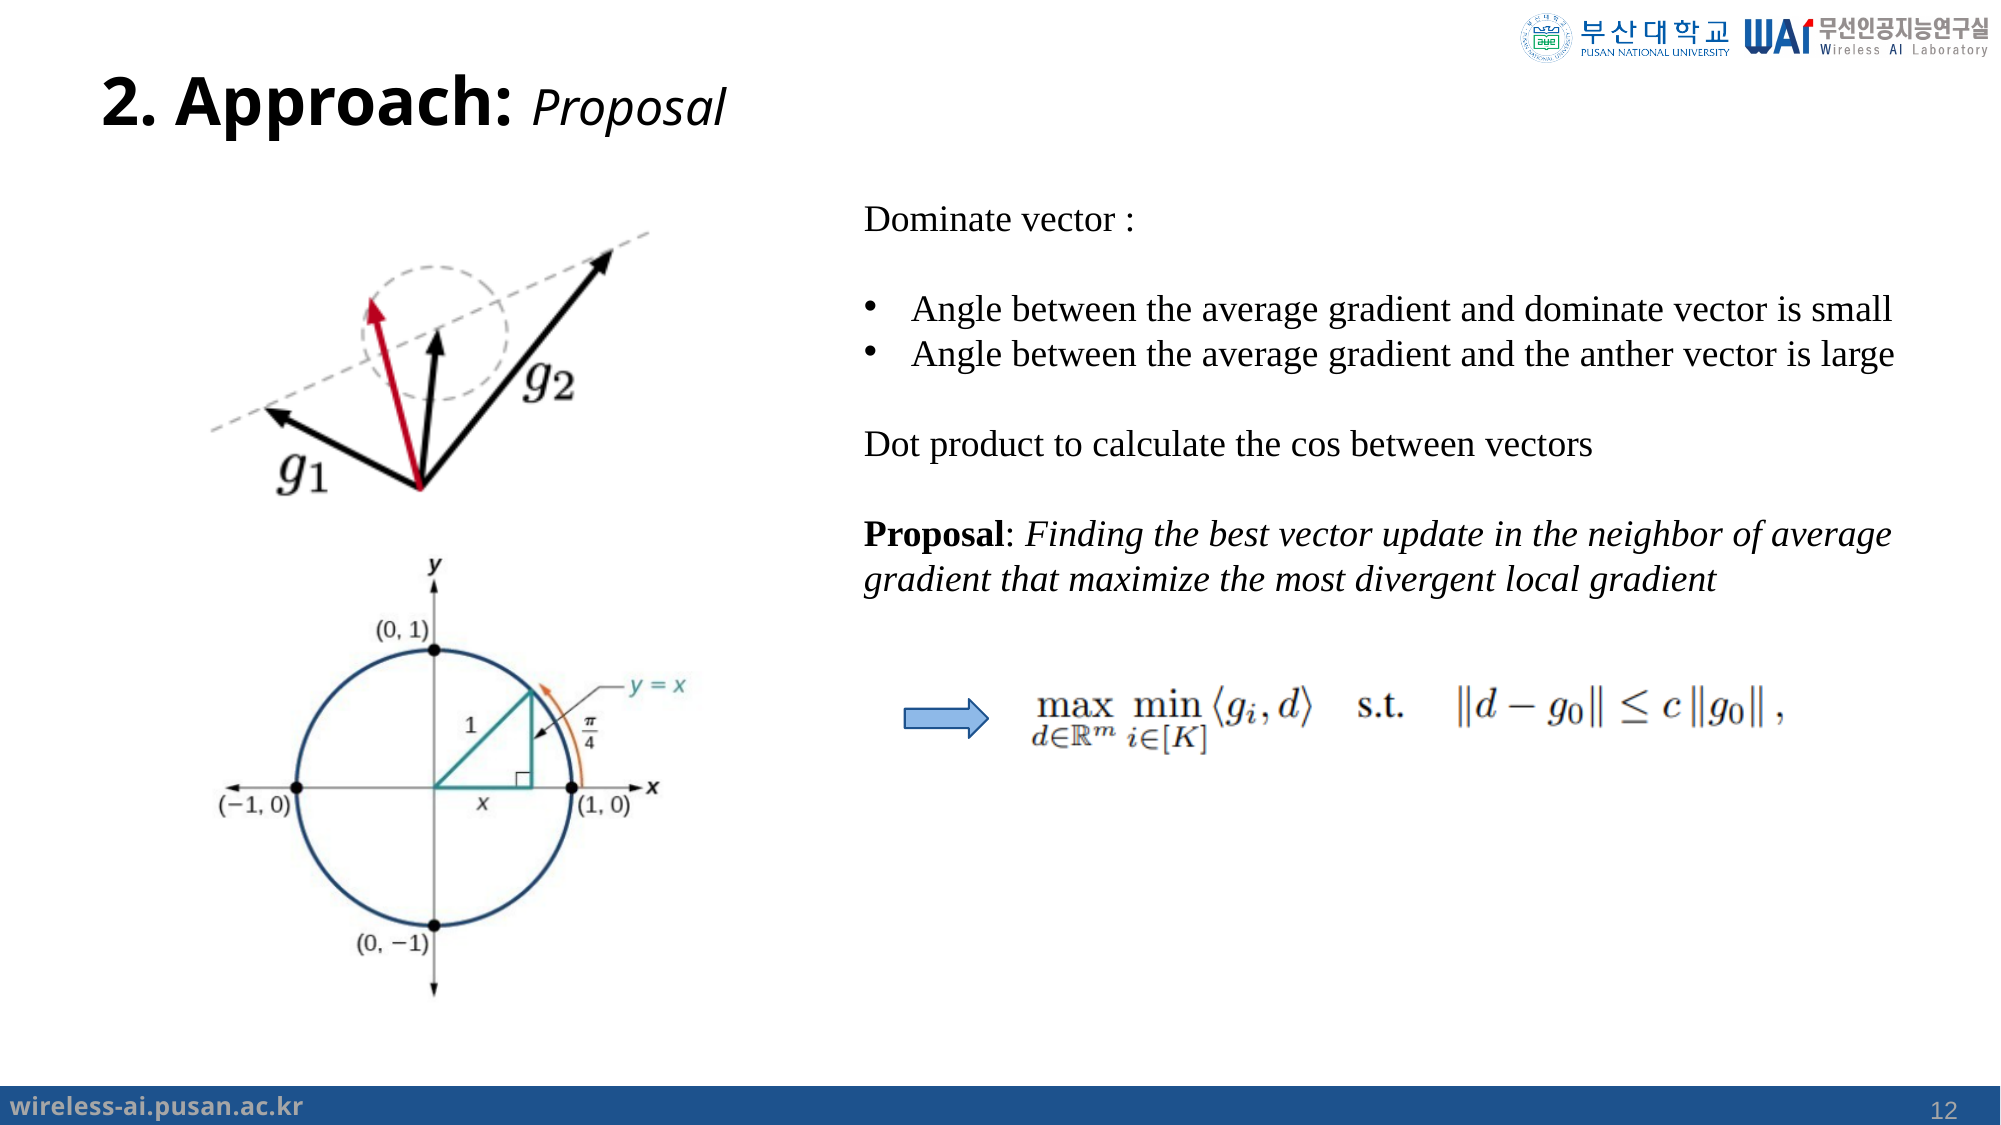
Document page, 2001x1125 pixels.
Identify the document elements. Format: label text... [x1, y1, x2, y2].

picture [1518, 12, 1732, 64]
picture [1744, 16, 1989, 58]
picture [994, 662, 1794, 777]
picture [165, 542, 746, 1007]
slide_number 12 [1884, 1086, 2000, 1125]
text_box Dominate vector : Angle between the average gradient and dominate vector is small Angle between the average gradient and the anther vector is large Dot product to calculate the cos between vectors Proposal: Finding the best vector update in the neighbor of average gradient that maximize the most divergent local gradient [848, 185, 1971, 651]
picture [170, 210, 693, 512]
title 2. Approach: Proposal [86, 54, 1394, 144]
text_box [904, 699, 989, 738]
